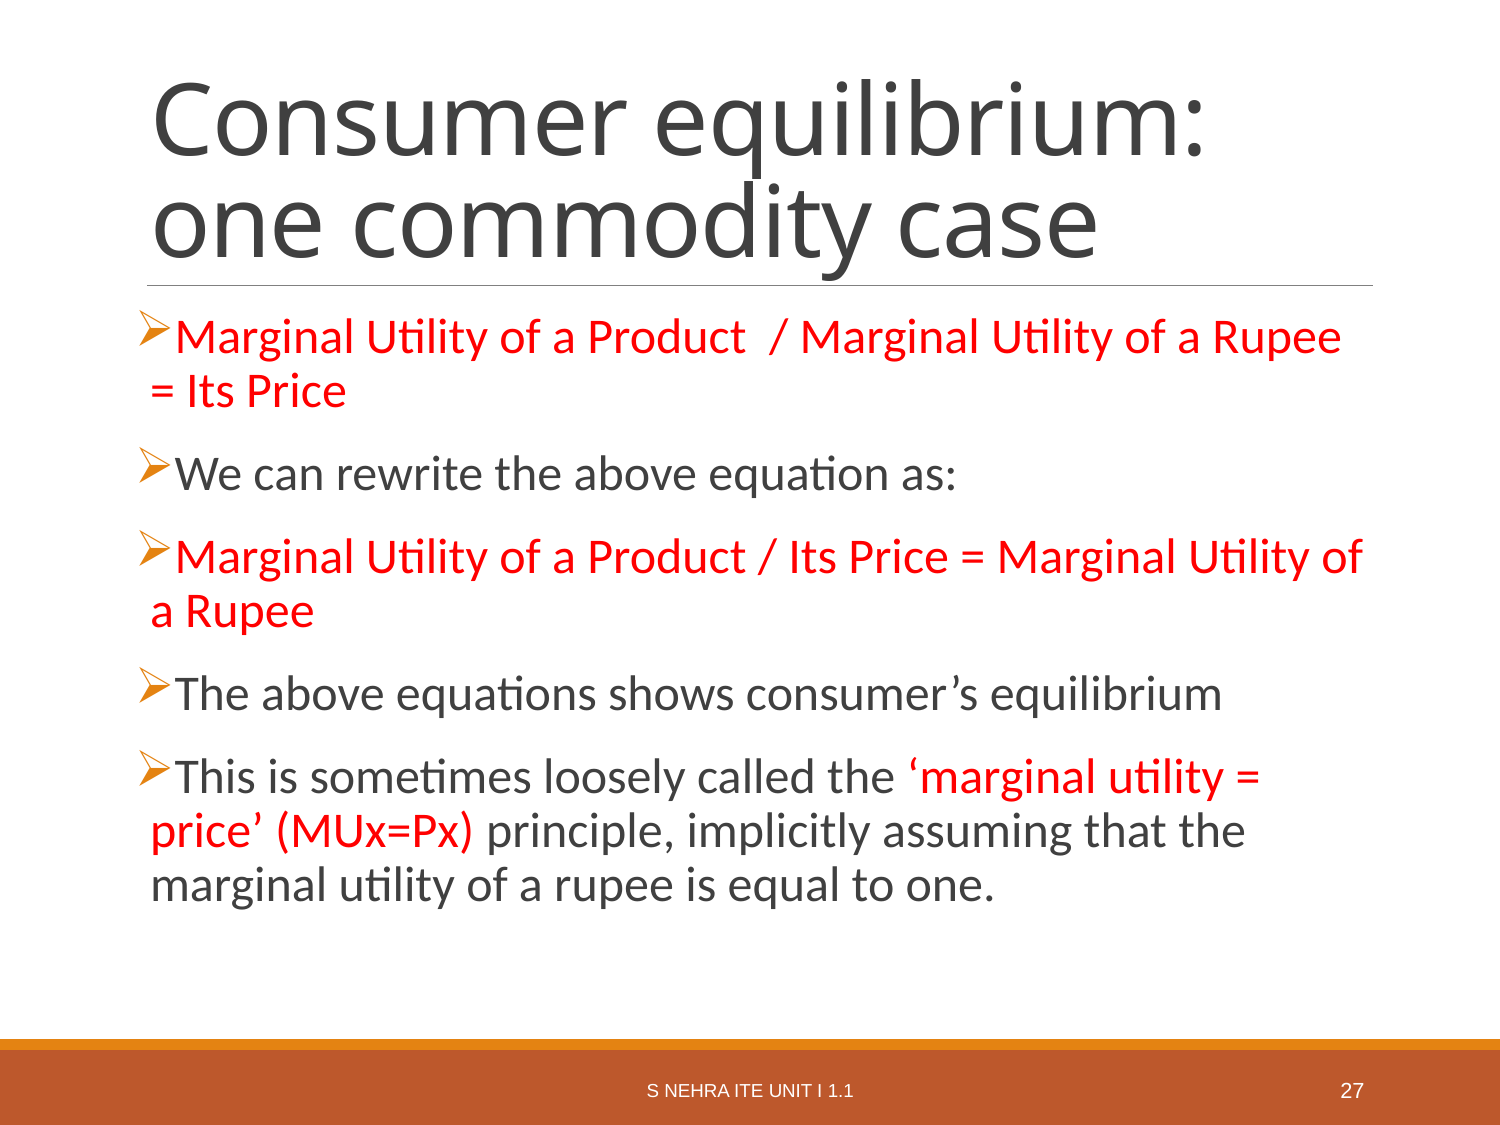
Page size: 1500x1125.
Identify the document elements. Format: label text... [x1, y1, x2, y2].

title Consumer equilibrium: one commodity case [135, 47, 1373, 285]
footer S Nehra ITE Unit I 1.1 [453, 1059, 1047, 1120]
slide_number 27 [1218, 1059, 1380, 1120]
list Marginal Utility of a Product / Marginal Utility of a Rupee = Its Price We can rewrite the above equation as: Marginal Utility of a Product / Its Price = Marginal Utility of a Rupee The above equations shows consumer’s equilibrium This is sometimes loosely called the ‘marginal utility = price’ (MUx=Px) principle, implicitly assuming that the marginal utility of a rupee is equal to one. [135, 302, 1373, 963]
